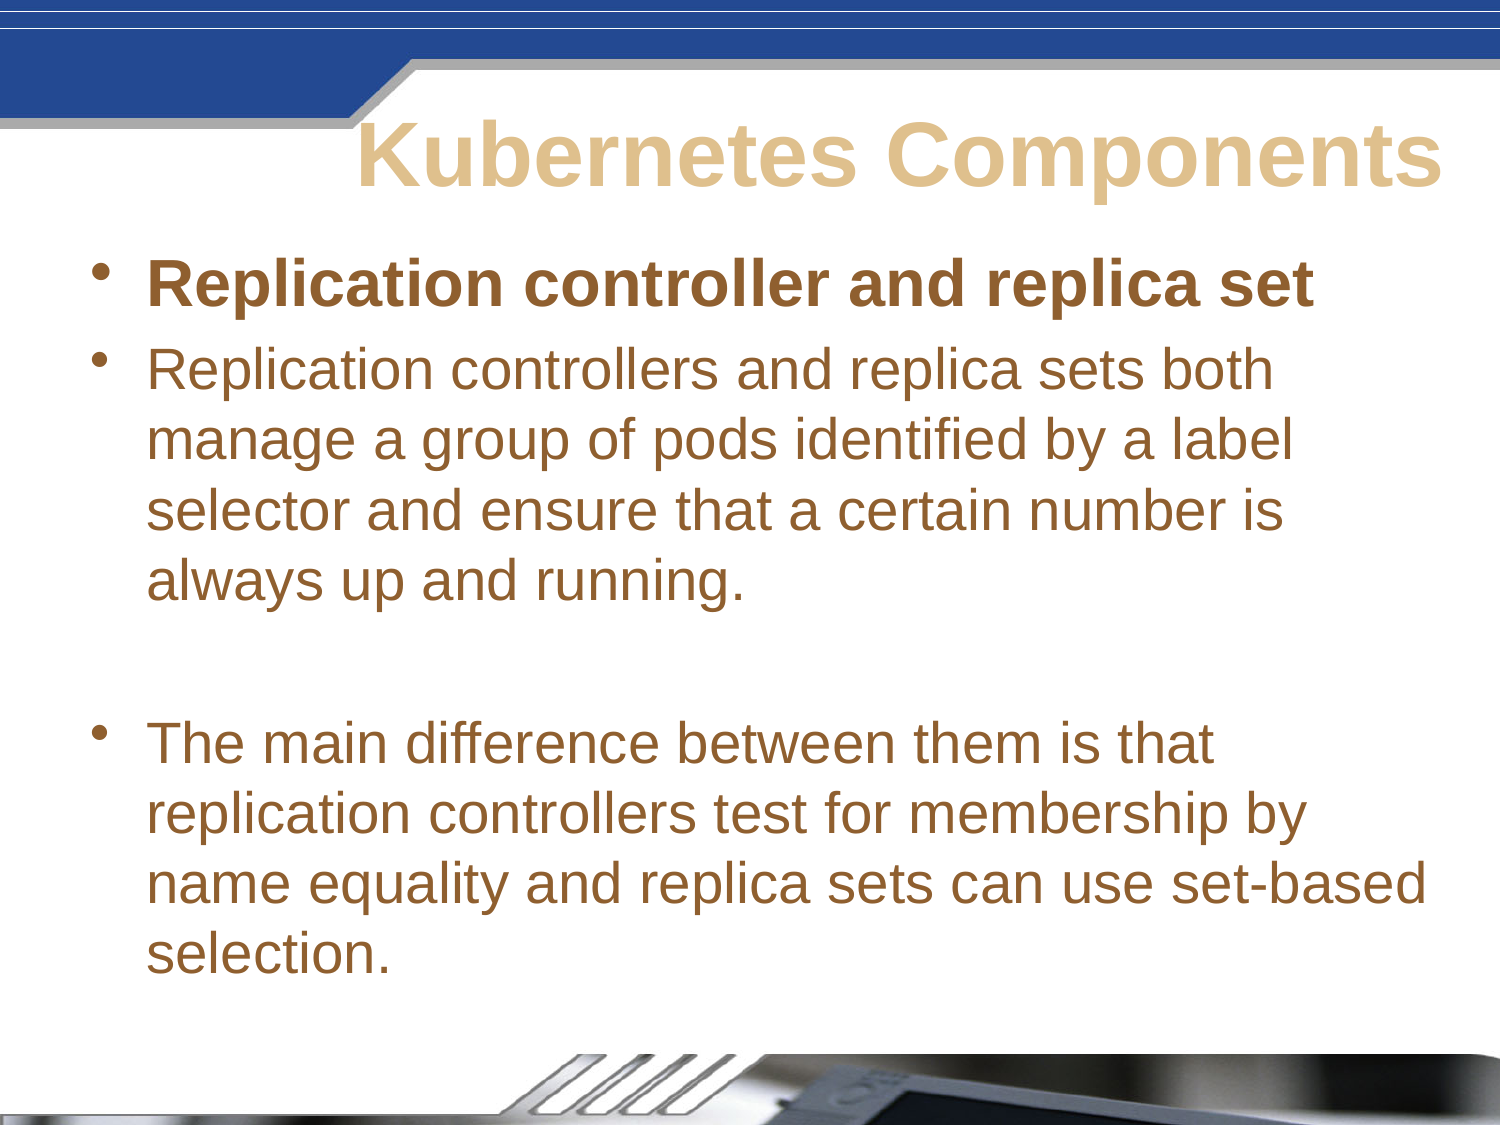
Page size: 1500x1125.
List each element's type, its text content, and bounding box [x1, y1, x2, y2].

picture [0, 0, 1500, 1125]
title Kubernetes Components [53, 66, 1468, 233]
list Replication controller and replica set Replication controllers and replica sets both manage a group of pods identified by a label selector and ensure that a certain number is always up and running. The main difference between them is that replication controllers test for membership by name equality and replica sets can use set-based selection. [74, 232, 1451, 1006]
